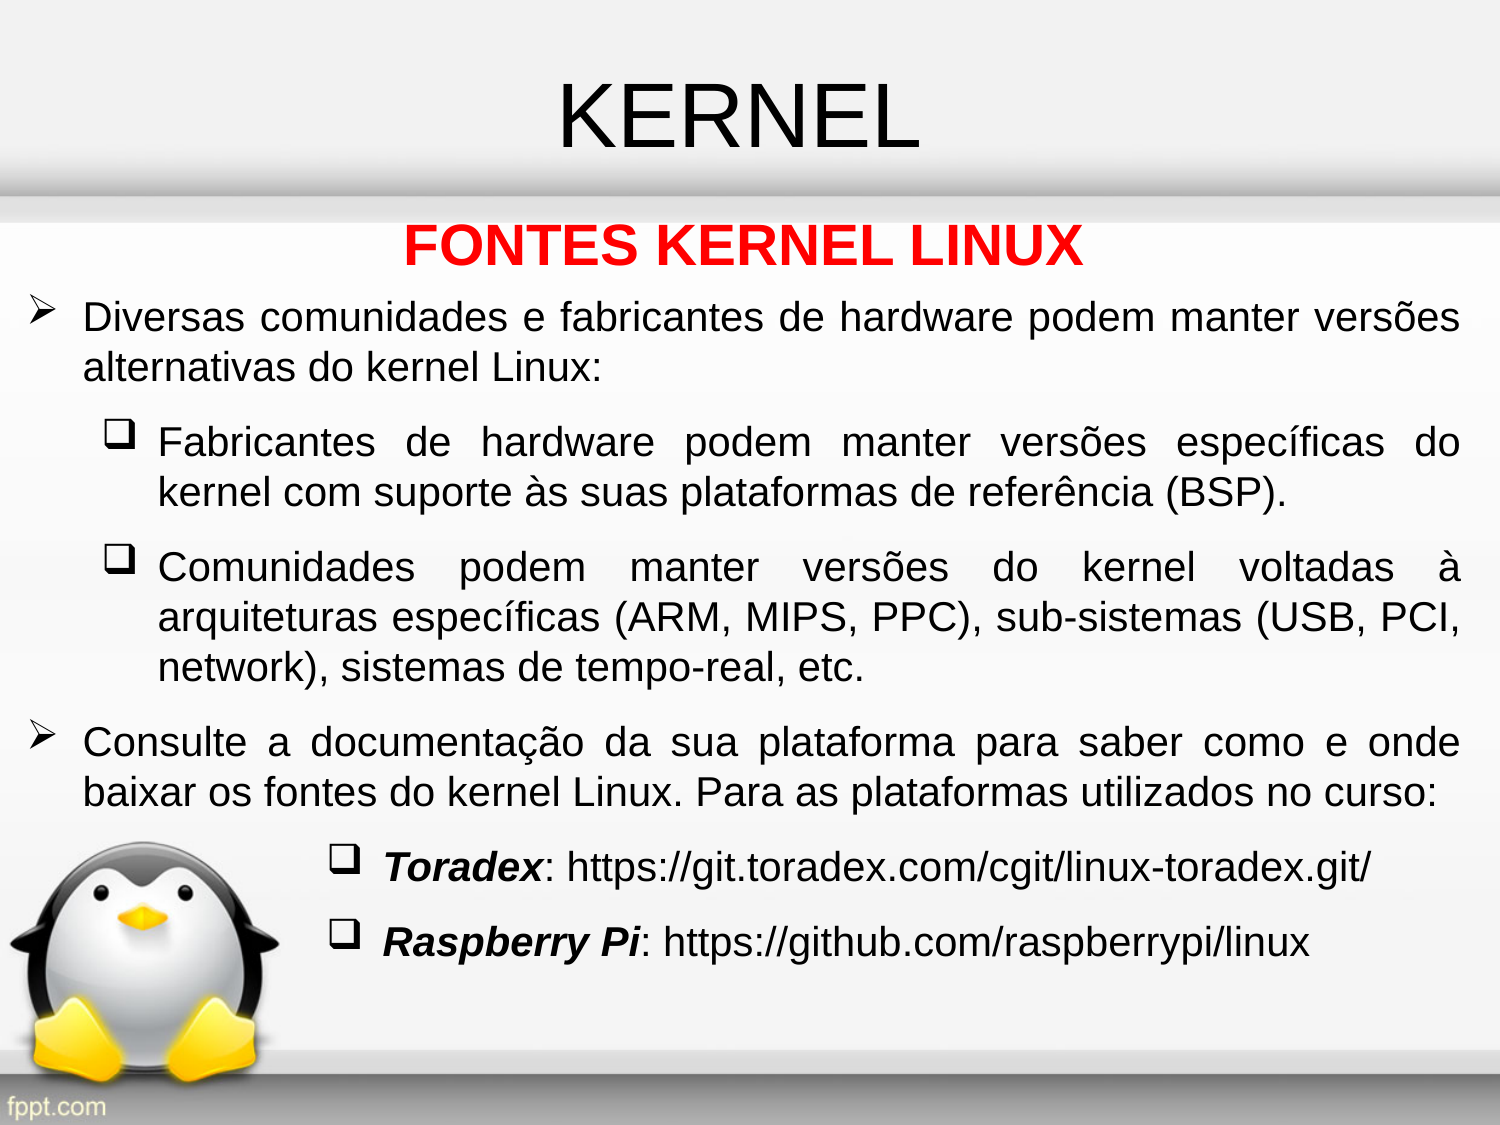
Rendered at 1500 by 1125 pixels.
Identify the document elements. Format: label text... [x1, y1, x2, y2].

text_box KERNEL [64, 30, 1415, 192]
text_box FONTES KERNEL LINUX Diversas comunidades e fabricantes de hardware podem manter versões alternativas do kernel Linux: Fabricantes de hardware podem manter versões específicas do kernel com suporte às suas plataformas de referência (BSP). Comunidades podem manter versões do kernel voltadas à arquiteturas específicas (ARM, MIPS, PPC), sub-sistemas (USB, PCI, network), sistemas de tempo-real, etc. Consulte a documentação da sua plataforma para saber como e onde baixar os fontes do kernel Linux. Para as plataformas utilizados no curso: Toradex: https://git.toradex.com/cgit/linux-toradex.git/ Raspberry Pi: https://github.com/raspberrypi/linux [11, 199, 1477, 1067]
picture [0, 0, 1500, 1125]
